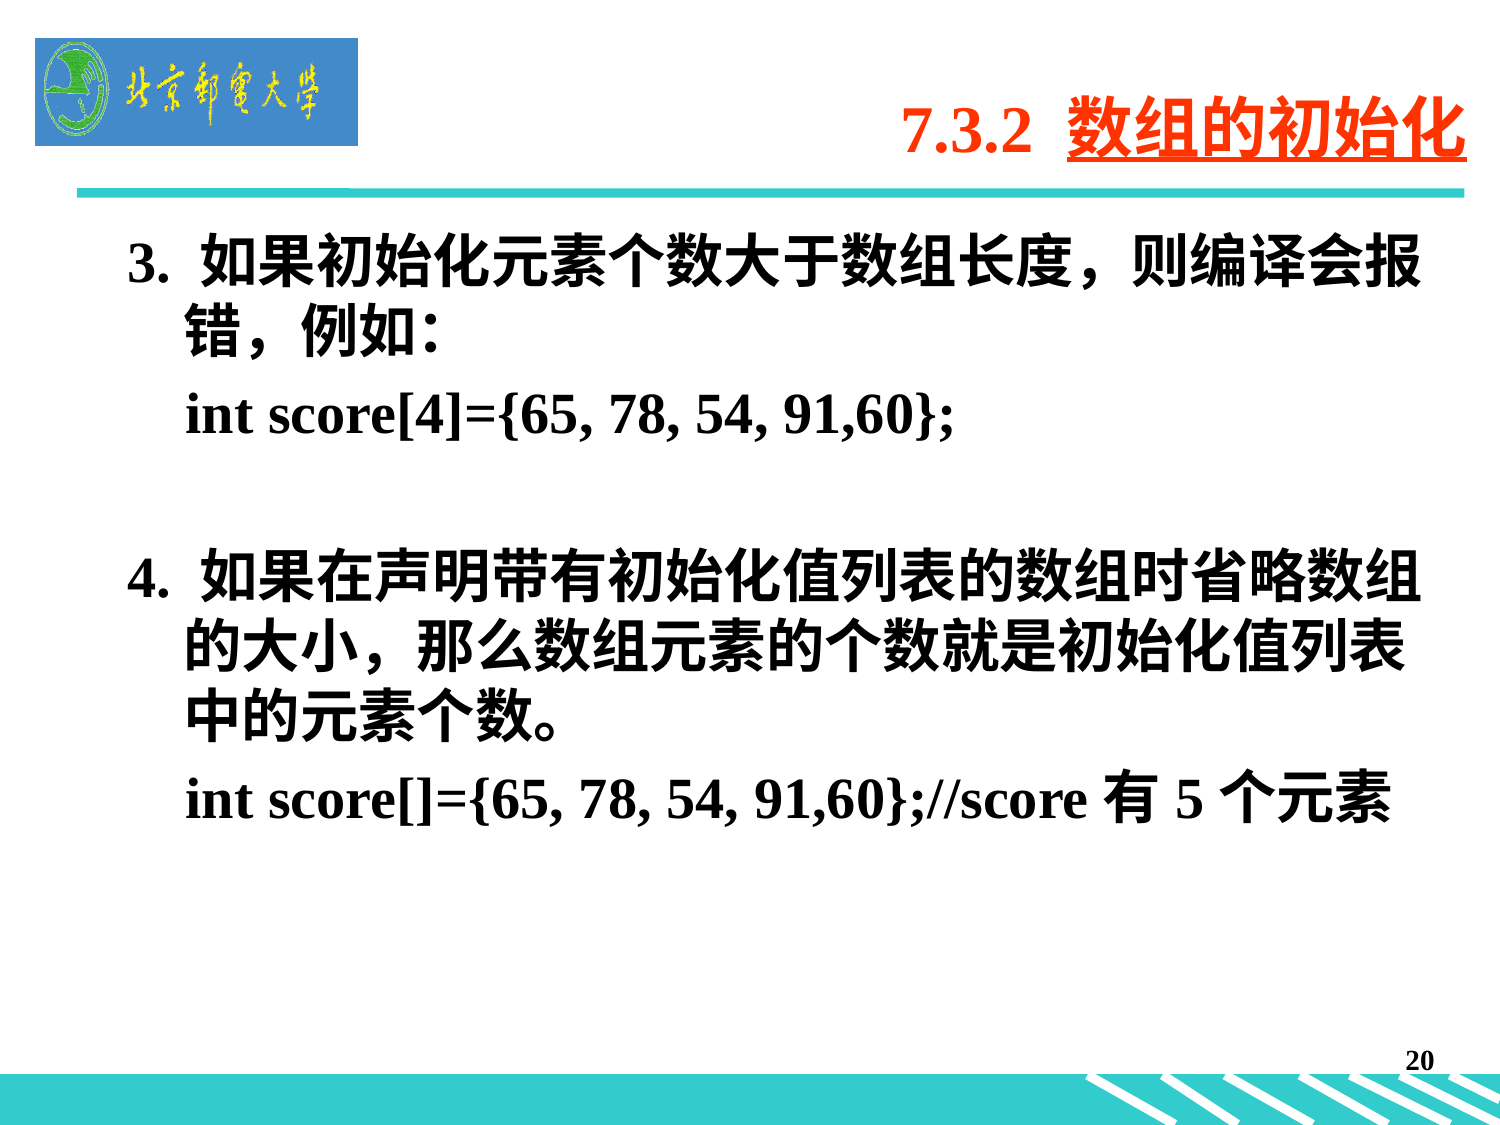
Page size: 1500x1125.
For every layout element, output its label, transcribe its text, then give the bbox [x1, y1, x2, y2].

picture [34, 37, 358, 146]
list 3. 如果初始化元素个数大于数组长度，则编译会报错，例如： int score[4]={65, 78, 54, 91,60}; 4. 如果在声明带有初始化值列表的数组时省略数组的大小，那么数组元素的个数就是初始化值列表中的元素个数。 int score[]={65, 78, 54, 91,60};//score有5个元素 [112, 216, 1447, 973]
title 7.3.2 数组的初始化 [207, 66, 1483, 185]
slide_number 20 [1137, 1037, 1450, 1113]
